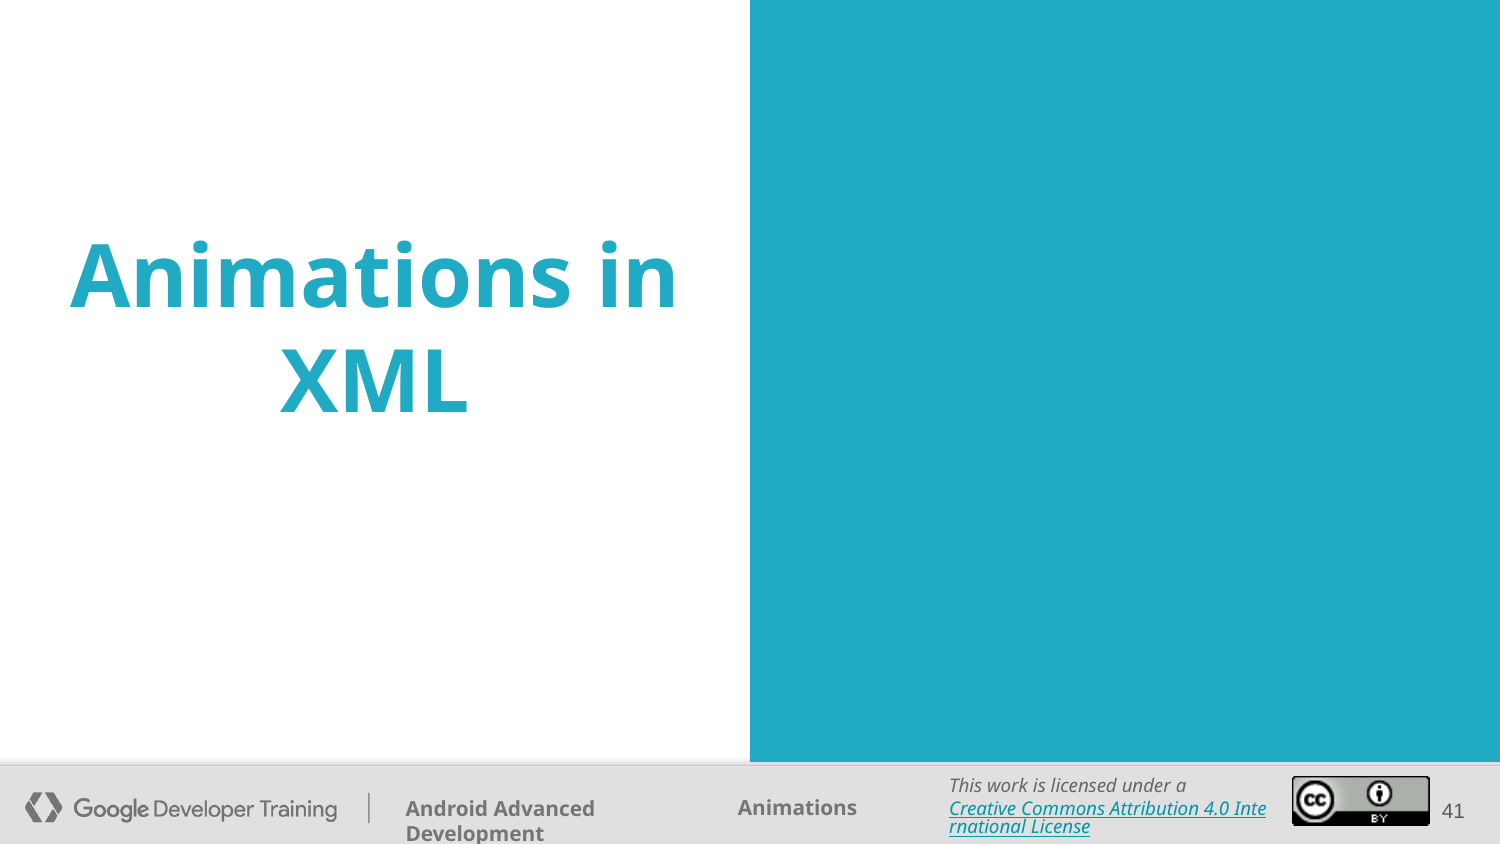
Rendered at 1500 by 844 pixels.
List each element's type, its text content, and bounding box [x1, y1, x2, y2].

slide_number ‹#› [1389, 777, 1480, 842]
picture [0, 0, 1500, 844]
title Animations in XML [43, 202, 708, 446]
